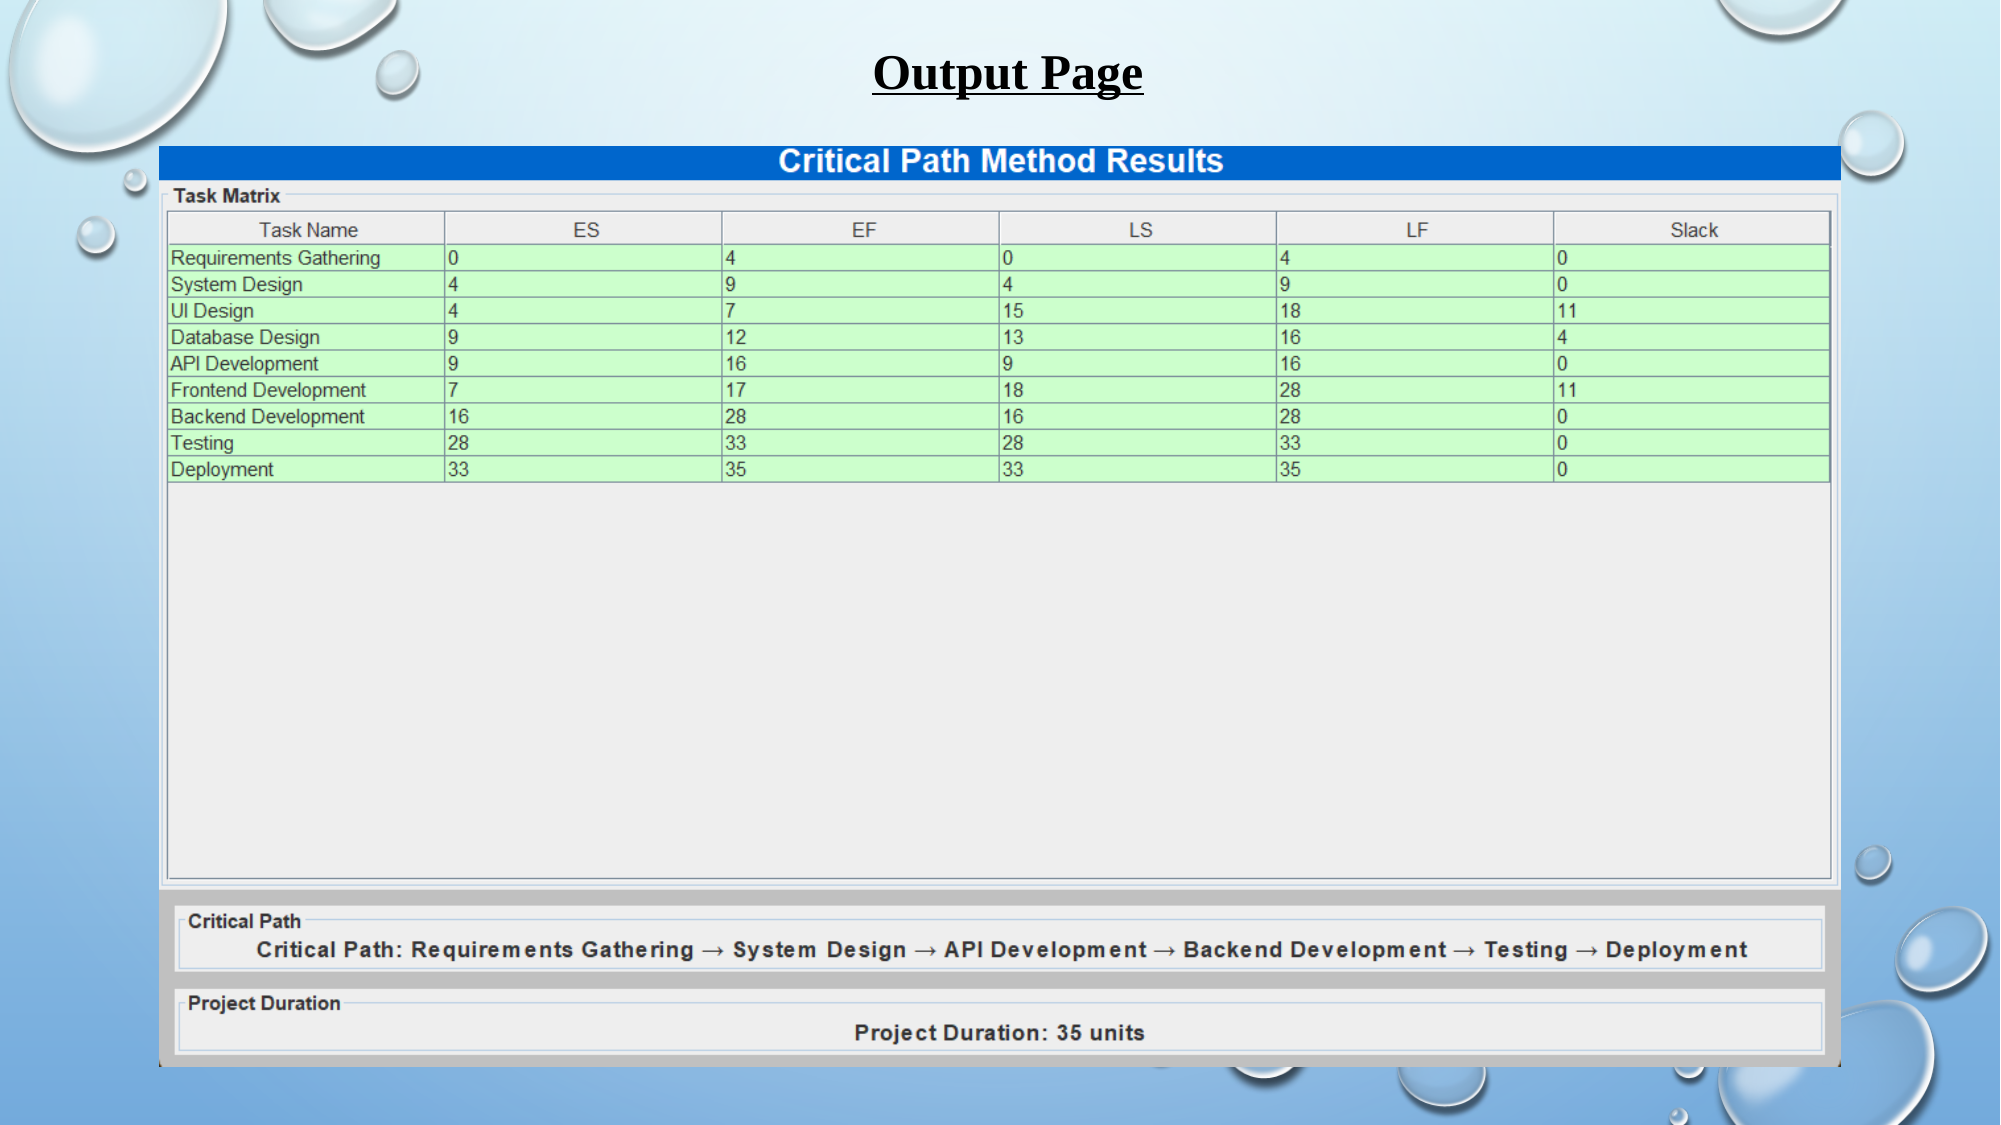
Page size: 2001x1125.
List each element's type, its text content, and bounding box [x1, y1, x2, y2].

text_box Output Page [16, 32, 2000, 107]
picture [0, 0, 2000, 1125]
